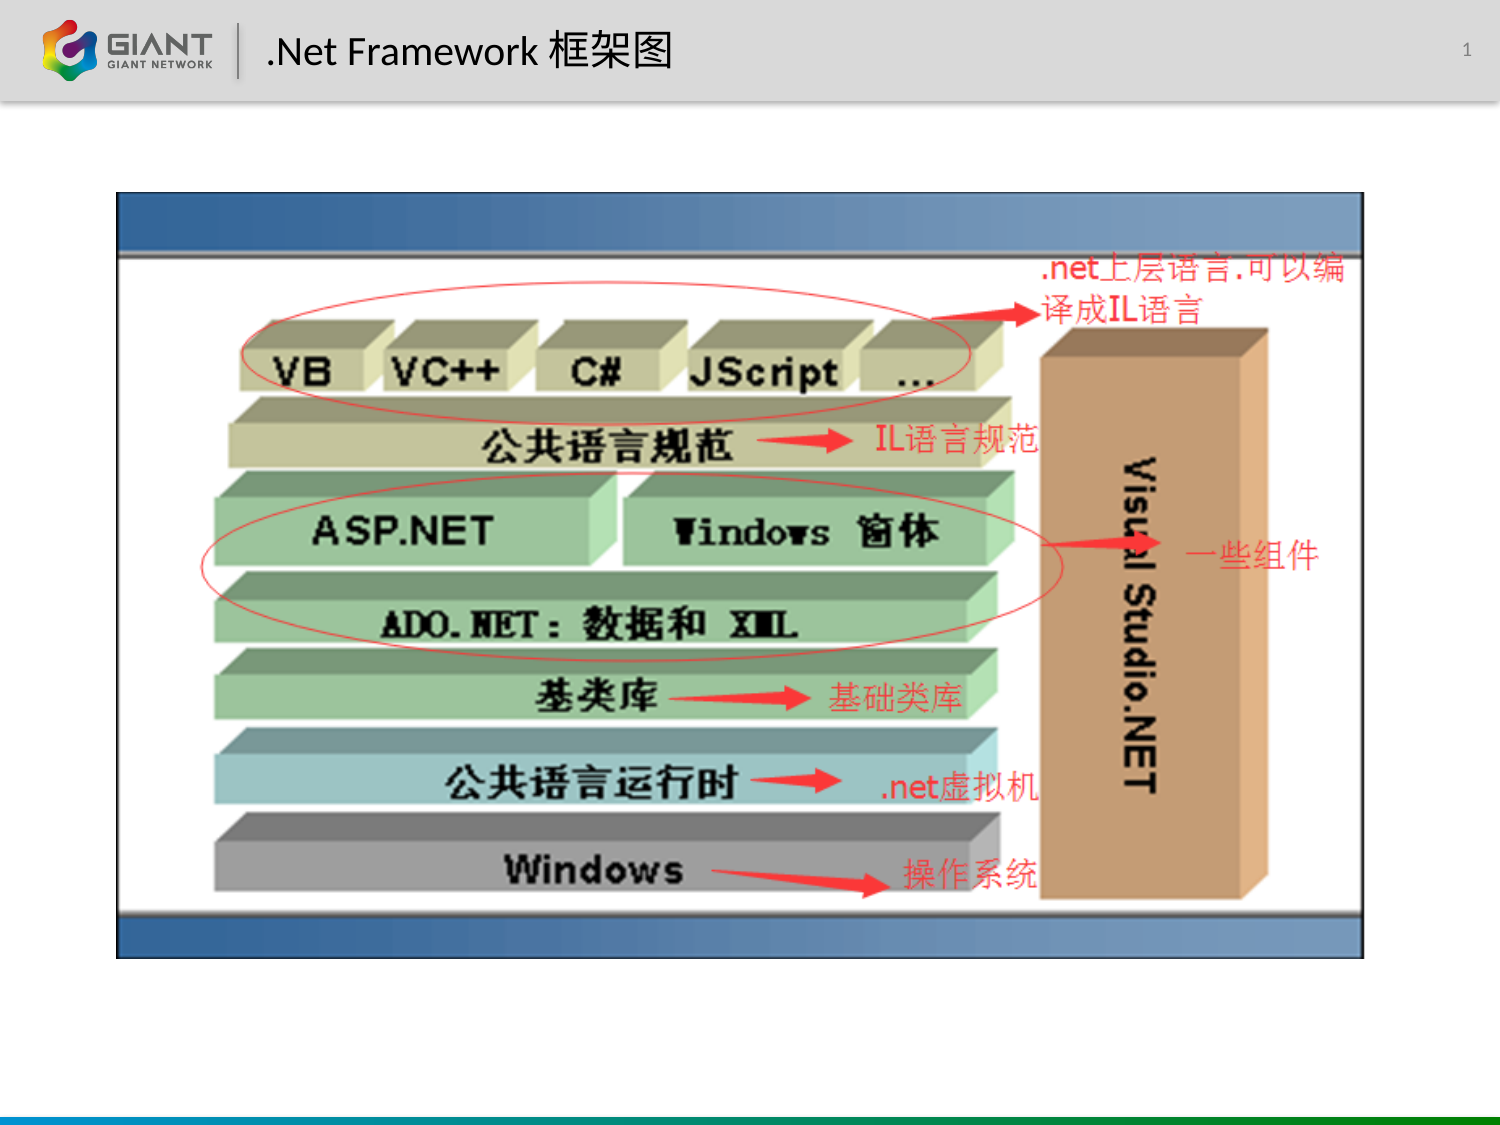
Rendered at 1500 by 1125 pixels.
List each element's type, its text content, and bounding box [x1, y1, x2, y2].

text_box 1 [1446, 27, 1483, 68]
text_box [0, 0, 1500, 102]
text_box [0, 1117, 1500, 1125]
picture [116, 191, 1366, 960]
text_box .Net Framework框架图 [250, 16, 1232, 82]
picture [31, 9, 224, 92]
